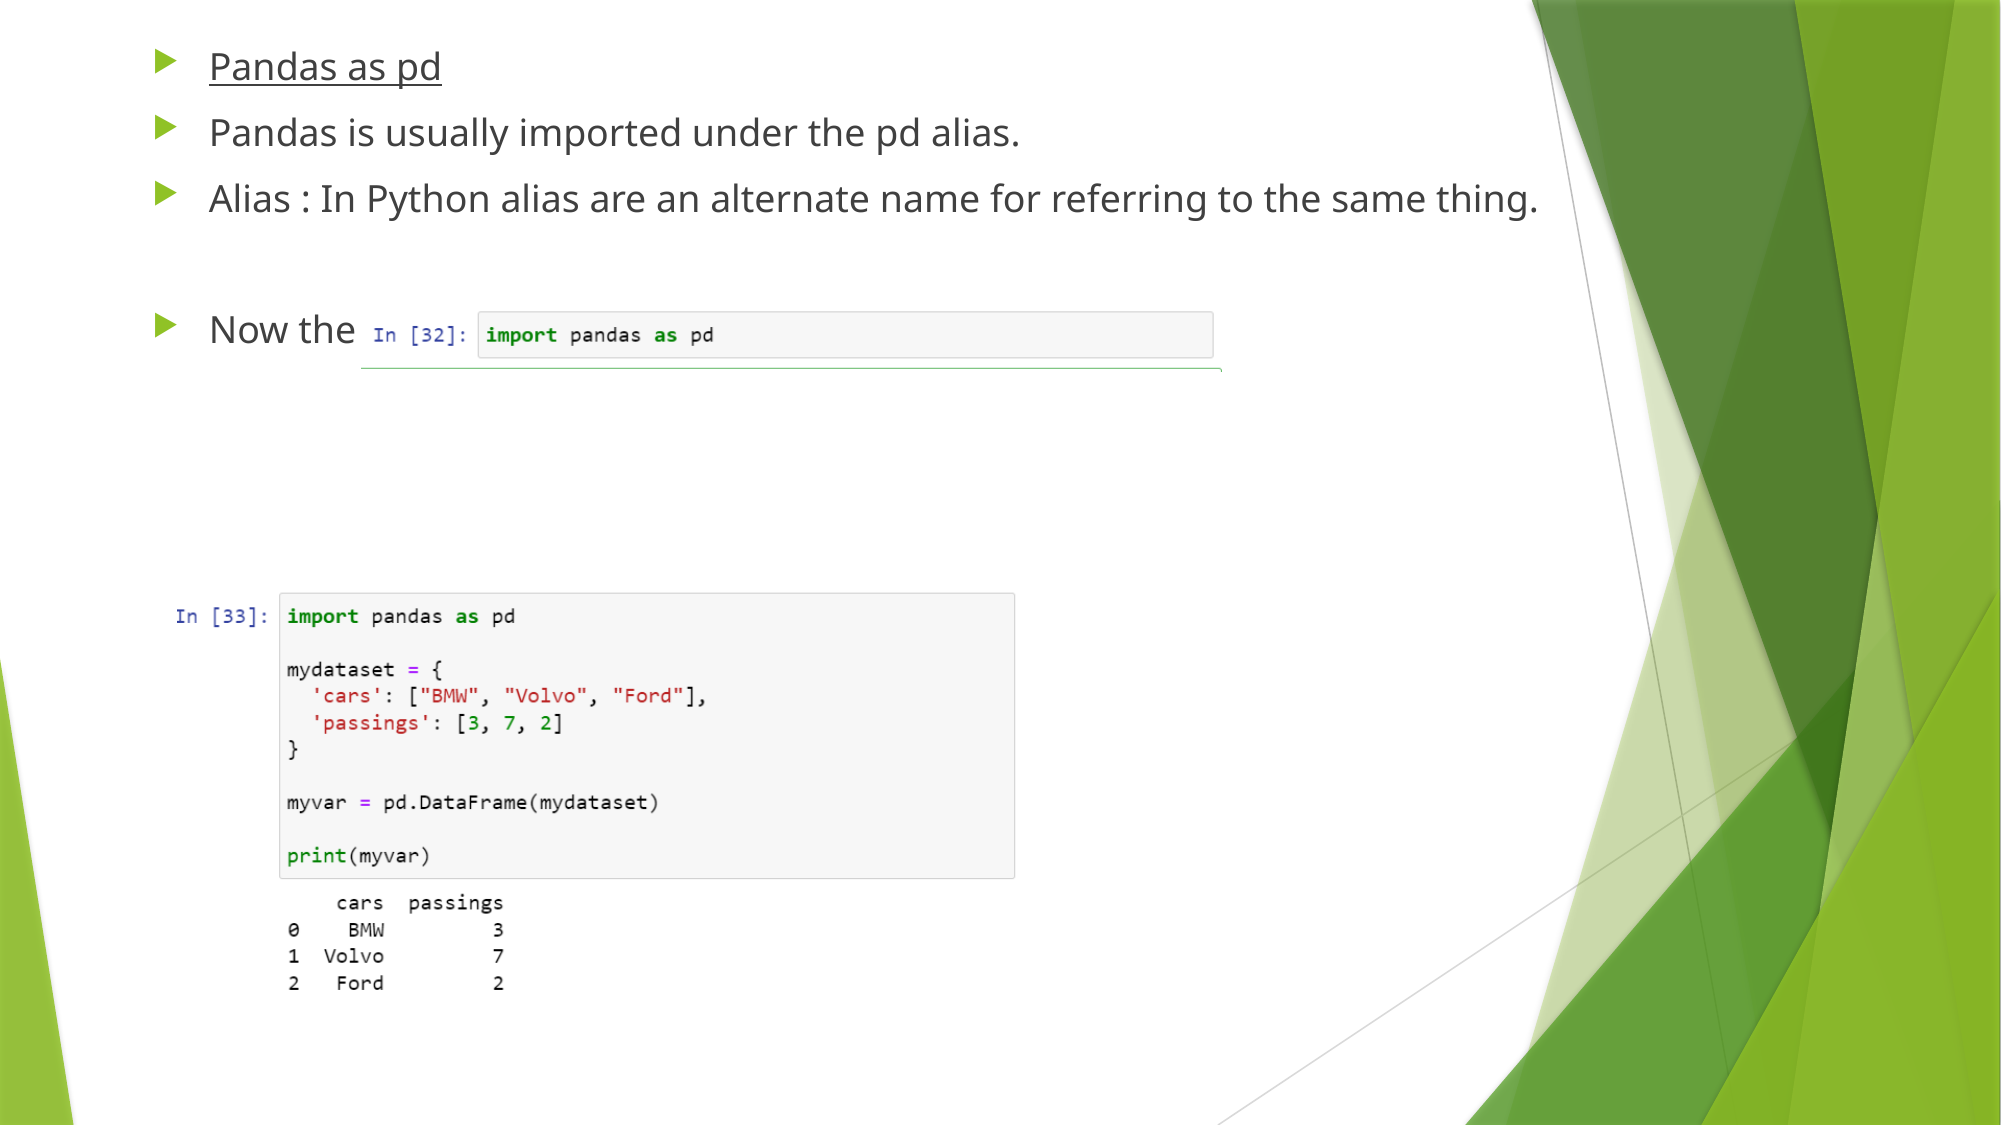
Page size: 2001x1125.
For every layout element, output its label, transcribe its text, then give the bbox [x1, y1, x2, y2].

list Pandas as pd Pandas is usually imported under the pd alias. Alias : In Python alias are an alternate name for referring to the same thing. Now the pandas can be referred as pd instead of pandas [137, 35, 1863, 1014]
picture [177, 577, 1035, 1014]
picture [360, 279, 1223, 373]
